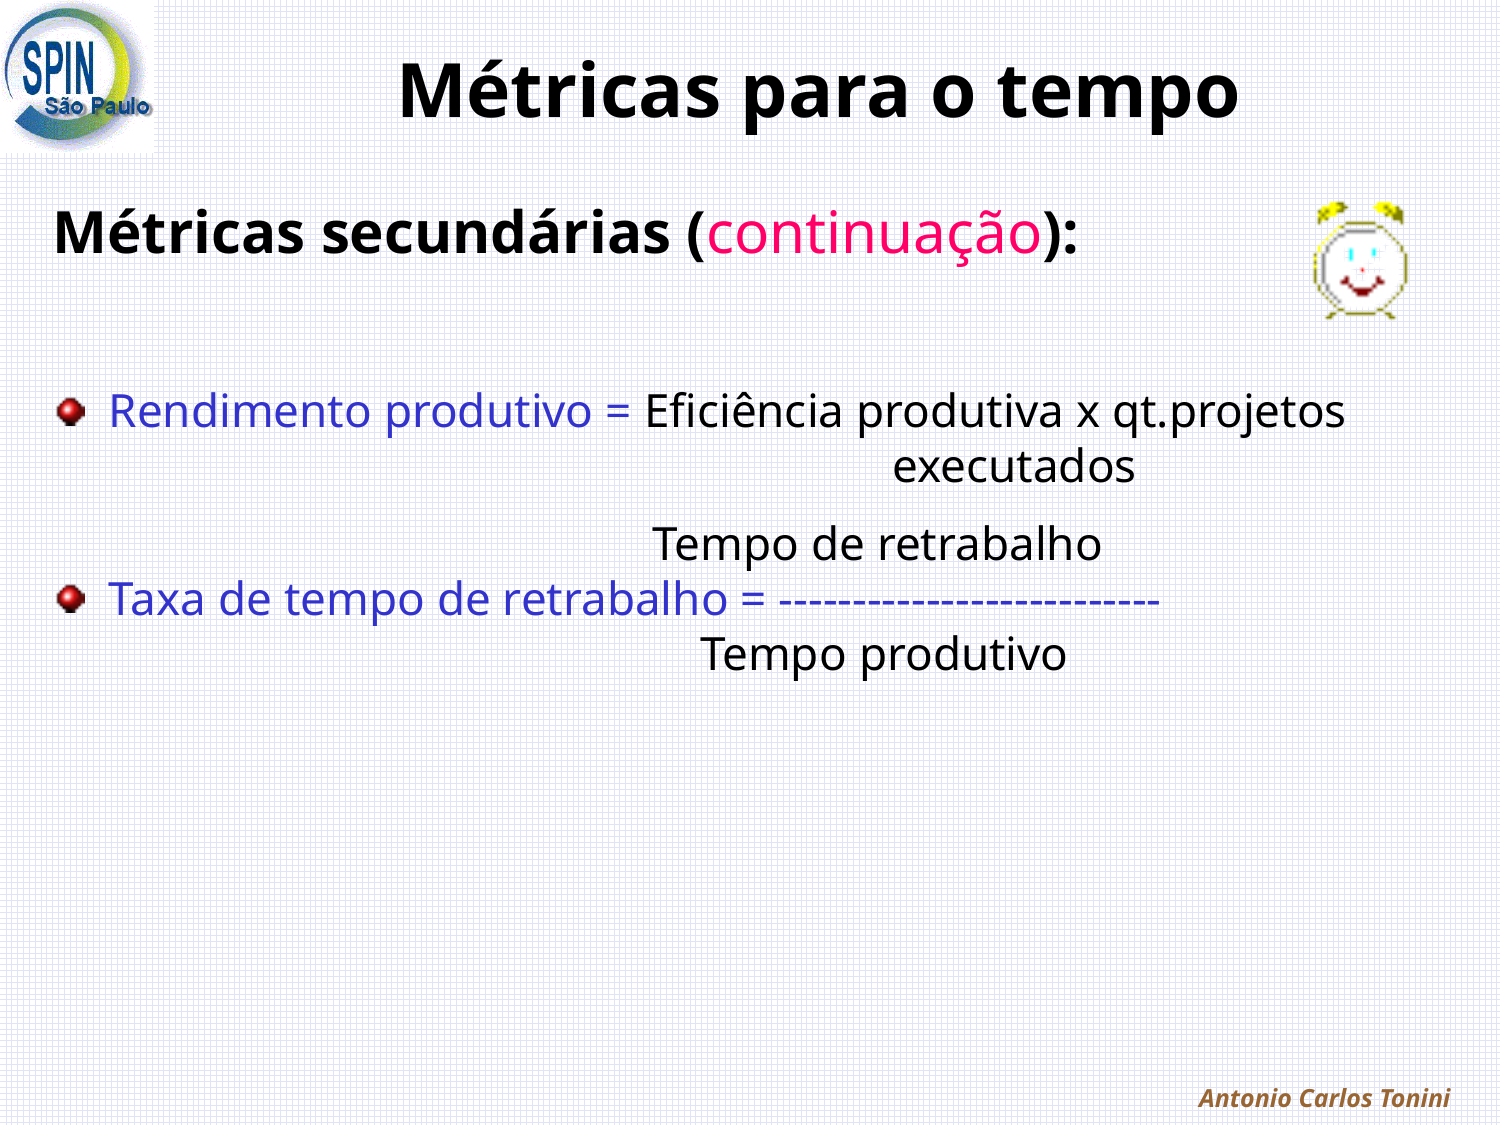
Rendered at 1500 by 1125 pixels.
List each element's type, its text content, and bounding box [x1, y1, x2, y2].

title Métricas para o tempo [162, 24, 1475, 150]
picture [0, 0, 154, 153]
picture [1299, 199, 1426, 326]
list Métricas secundárias (continuação): Rendimento produtivo = Eficiência produtiva x qt.projetos executados Tempo de retrabalho Taxa de tempo de retrabalho = -------------------------- Tempo produtivo [37, 187, 1475, 1025]
picture [52, 393, 85, 426]
footer Antonio Carlos Tonini [1125, 1074, 1500, 1125]
picture [52, 580, 85, 613]
